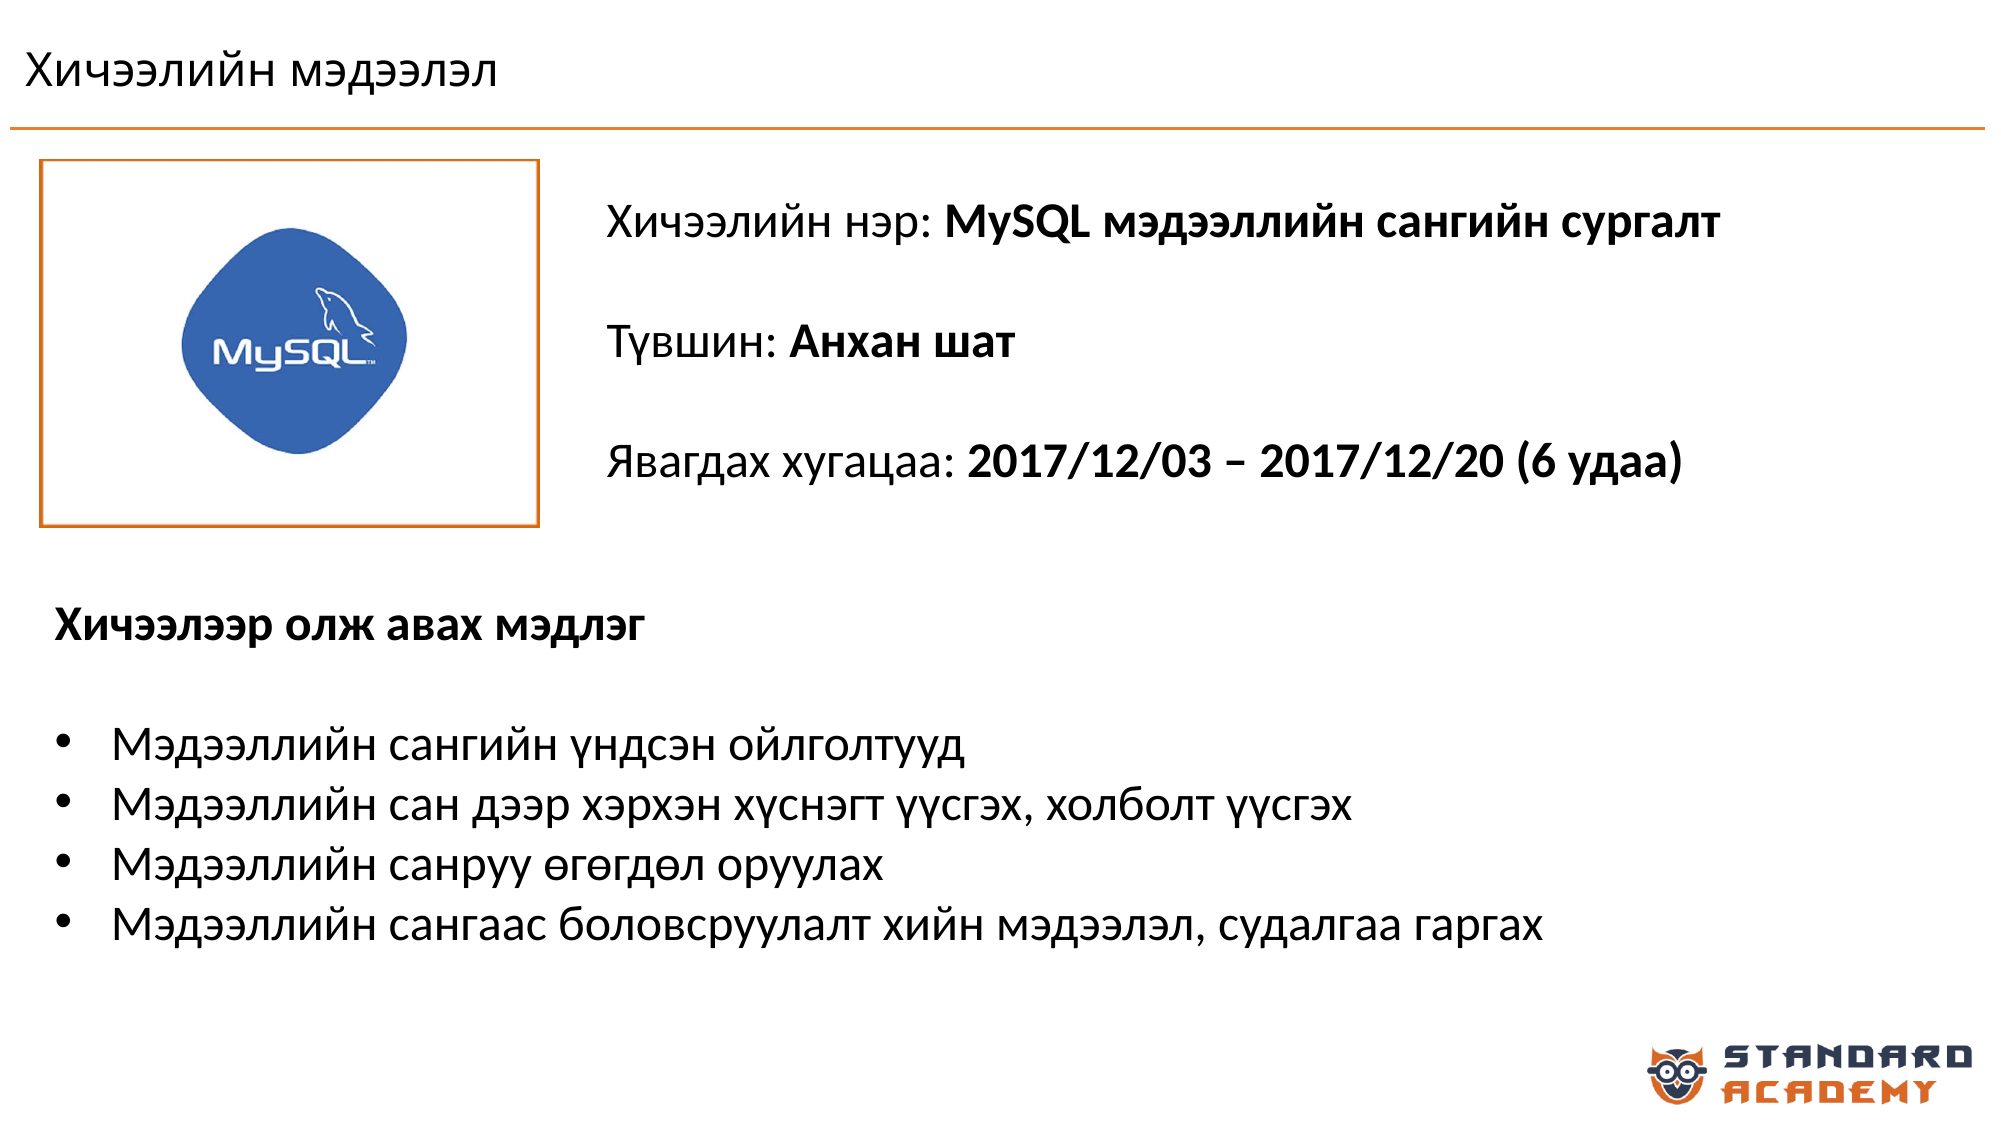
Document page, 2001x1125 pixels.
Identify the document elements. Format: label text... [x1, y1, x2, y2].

title Хичээлийн мэдээлэл [10, 37, 1736, 104]
text_box Хичээлийн нэр: MySQL мэдээллийн сангийн сургалт Түвшин: Анхан шат Явагдах хугацаа: 2017/12/03 – 2017/12/20 (6 удаа) [591, 179, 1934, 495]
picture [1644, 1043, 1975, 1107]
text_box Хичээлээр олж авах мэдлэг Мэдээллийн сангийн үндсэн ойлголтууд Мэдээллийн сан дээр хэрхэн хүснэгт үүсгэх, холболт үүсгэх Мэдээллийн санруу өгөгдөл оруулах Мэдээллийн сангаас боловсруулалт хийн мэдээлэл, судалгаа гаргах [39, 583, 1843, 958]
picture [39, 159, 540, 528]
